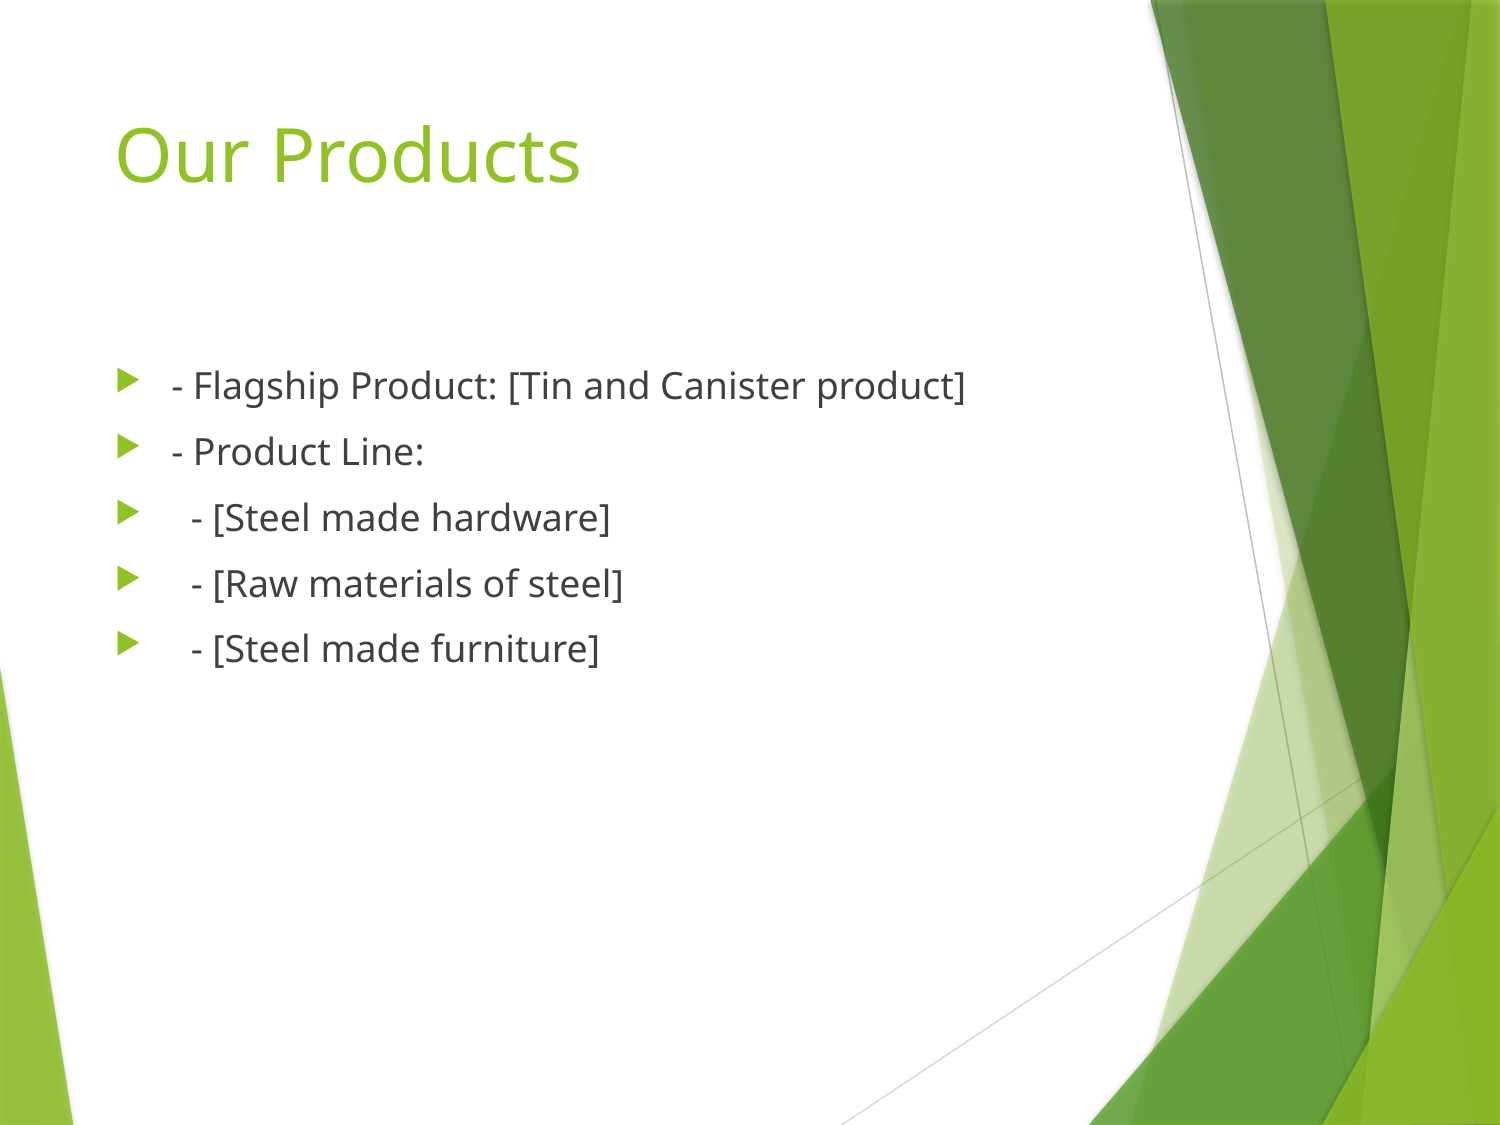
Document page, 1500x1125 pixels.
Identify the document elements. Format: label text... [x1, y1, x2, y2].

list - Flagship Product: [Tin and Canister product] - Product Line: - [Steel made hardware] - [Raw materials of steel] - [Steel made furniture] [99, 354, 1142, 992]
title Our Products [99, 99, 1142, 317]
